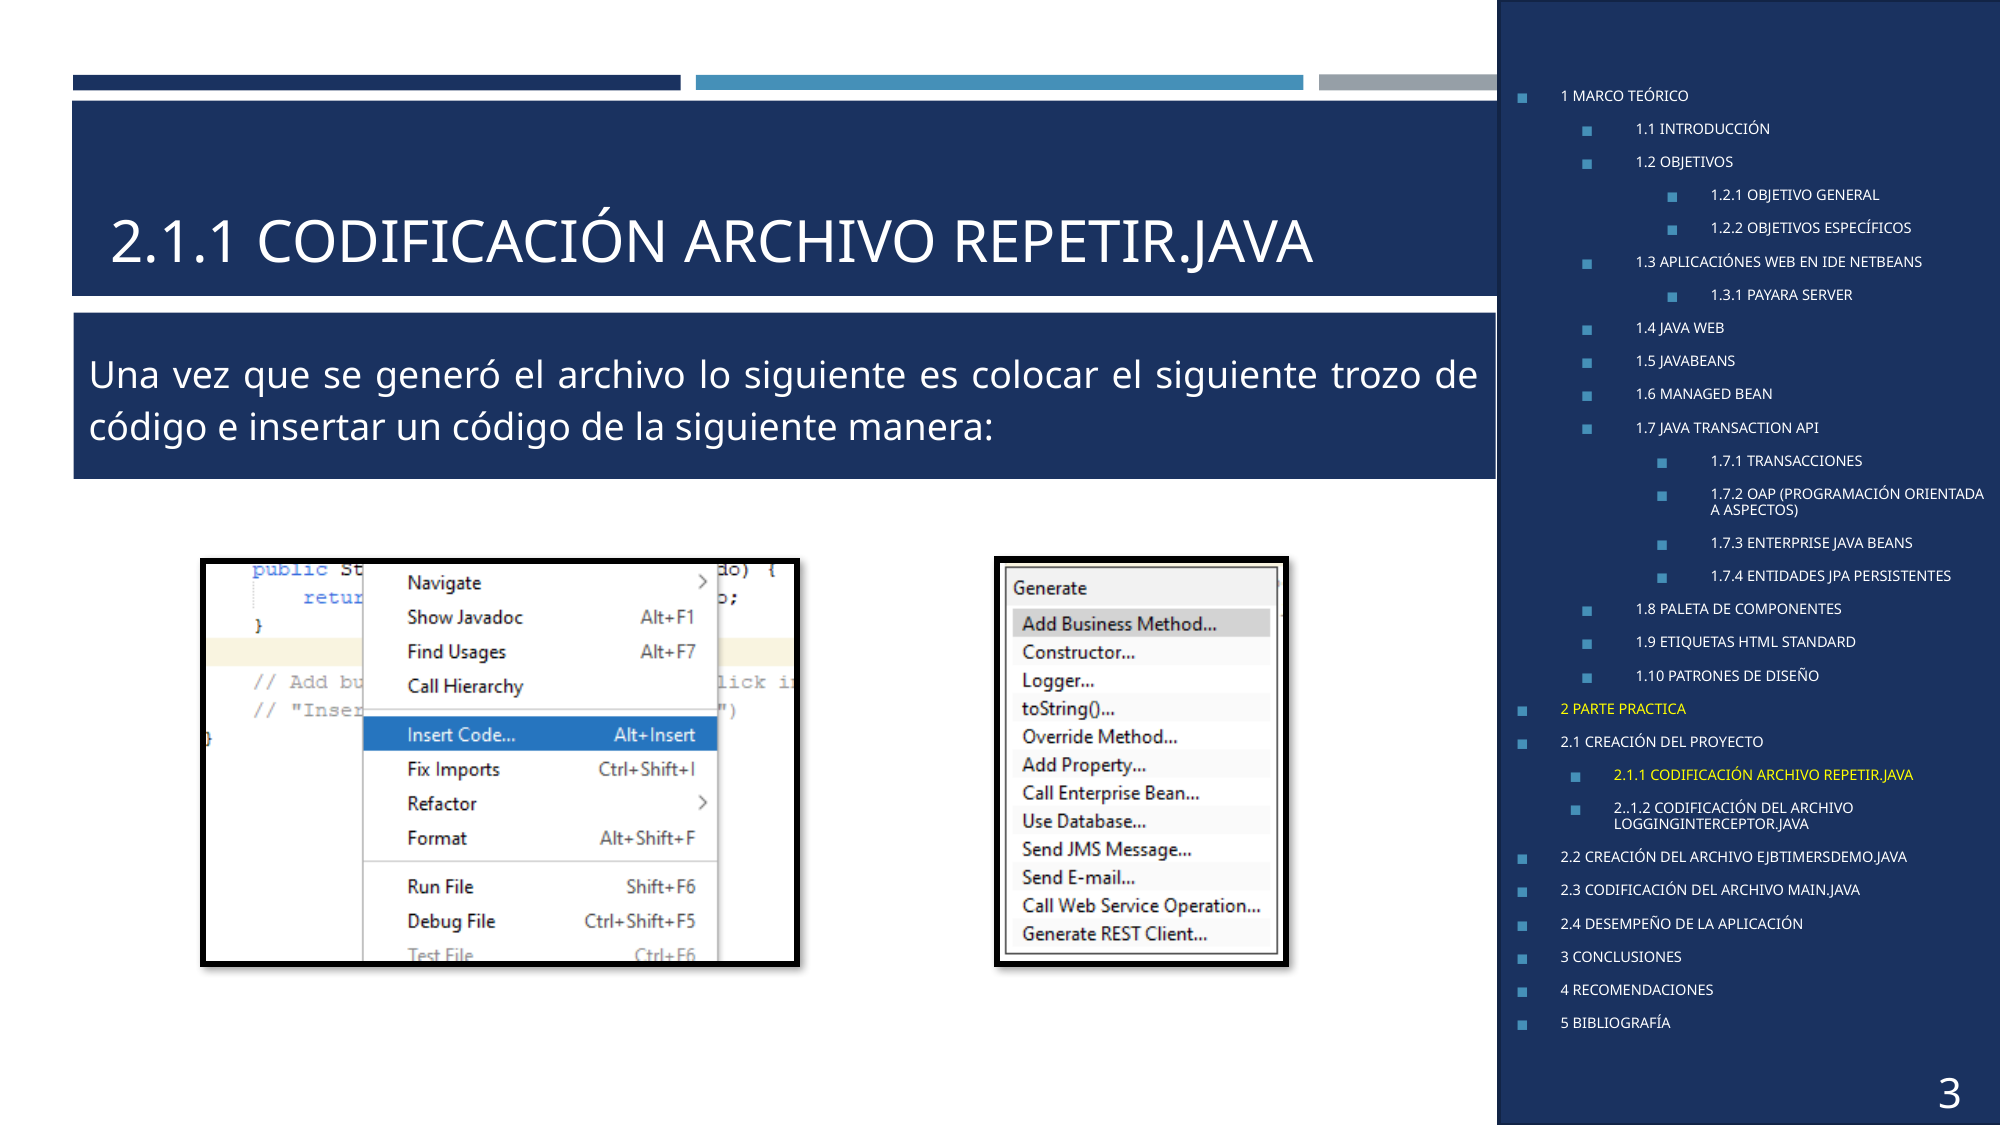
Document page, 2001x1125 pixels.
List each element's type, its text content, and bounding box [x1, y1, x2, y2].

text_box [1499, 983, 2000, 1125]
picture [999, 562, 1284, 962]
text_box 1 MARCO TEÓRICO 1.1 INTRODUCCIÓN 1.2 OBJETIVOS 1.2.1 OBJETIVO GENERAL 1.2.2 OBJETIVOS ESPECÍFICOS 1.3 APLICACIÓNES WEB EN IDE NETBEANS 1.3.1 PAYARA SERVER 1.4 JAVA WEB 1.5 JAVABEANS 1.6 MANAGED BEAN 1.7 JAVA TRANSACTION API 1.7.1 TRANSACCIONES 1.7.2 OAP (PROGRAMACIÓN ORIENTADA A ASPECTOS) 1.7.3 ENTERPRISE JAVA BEANS 1.7.4 ENTIDADES JPA PERSISTENTES 1.8 PALETA DE COMPONENTES 1.9 ETIQUETAS HTML STANDARD 1.10 PATRONES DE DISEÑO 2 PARTE PRACTICA 2.1 CREACIÓN DEL PROYECTO 2.1.1 CODIFICACIÓN ARCHIVO REPETIR.JAVA 2..1.2 CODIFICACIÓN DEL ARCHIVO LOGGINGINTERCEPTOR.JAVA 2.2 CREACIÓN DEL ARCHIVO EJBTIMERSDEMO.JAVA 2.3 CODIFICACIÓN DEL ARCHIVO MAIN.JAVA 2.4 DESEMPEÑO DE LA APLICACIÓN 3 CONCLUSIONES 4 RECOMENDACIONES 5 BIBLIOGRAFÍA [1495, 166, 2000, 983]
title 2.1.1 CODIFICACIÓN ARCHIVO REPETIR.JAVA [95, 115, 1499, 282]
text_box [1499, 0, 2000, 166]
text_box 36 [1923, 1059, 2000, 1125]
text_box Una vez que se generó el archivo lo siguiente es colocar el siguiente trozo de código e insertar un código de la siguiente manera: [73, 312, 1495, 479]
picture [205, 563, 794, 962]
